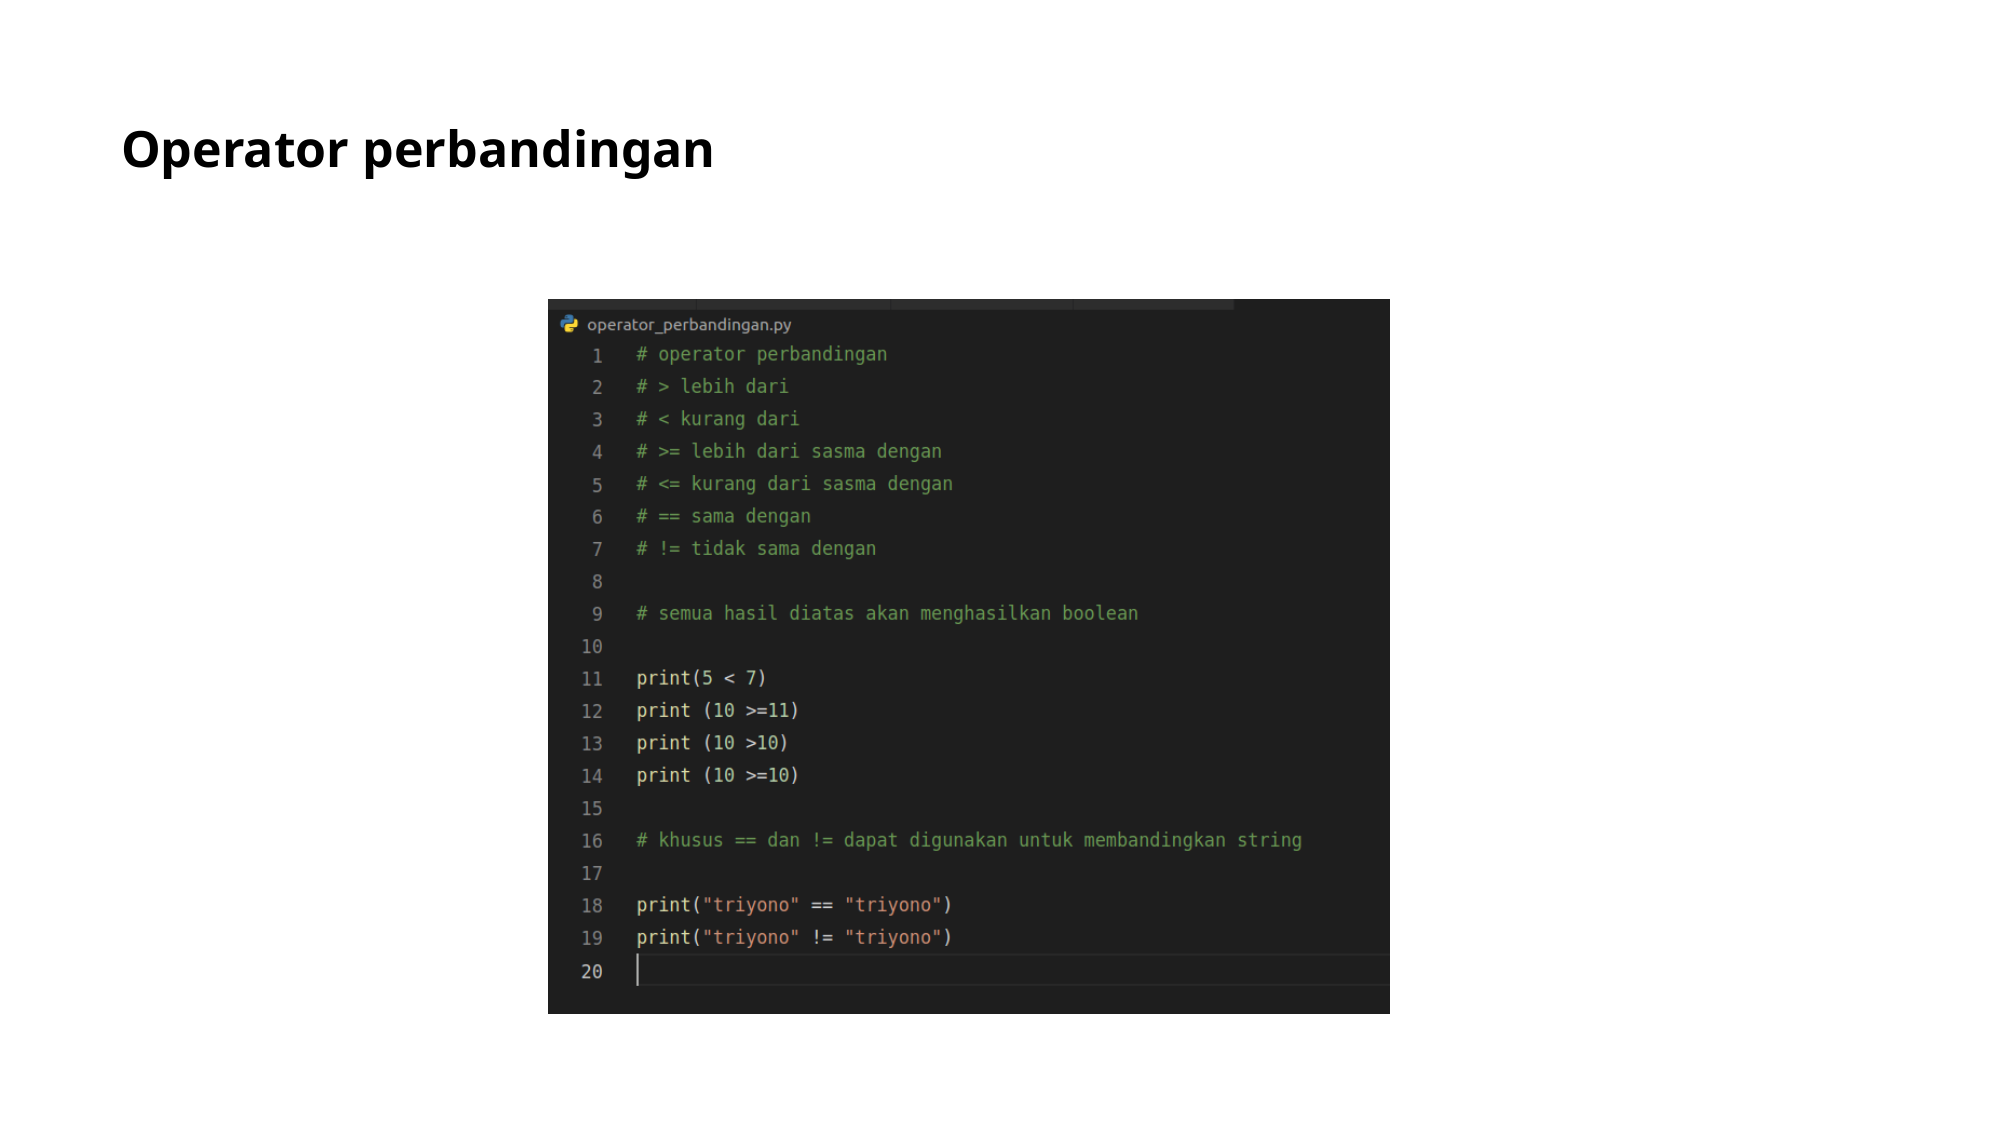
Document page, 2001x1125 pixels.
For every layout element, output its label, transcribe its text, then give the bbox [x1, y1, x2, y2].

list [548, 299, 1390, 1014]
title Operator perbandingan [106, 42, 1832, 260]
